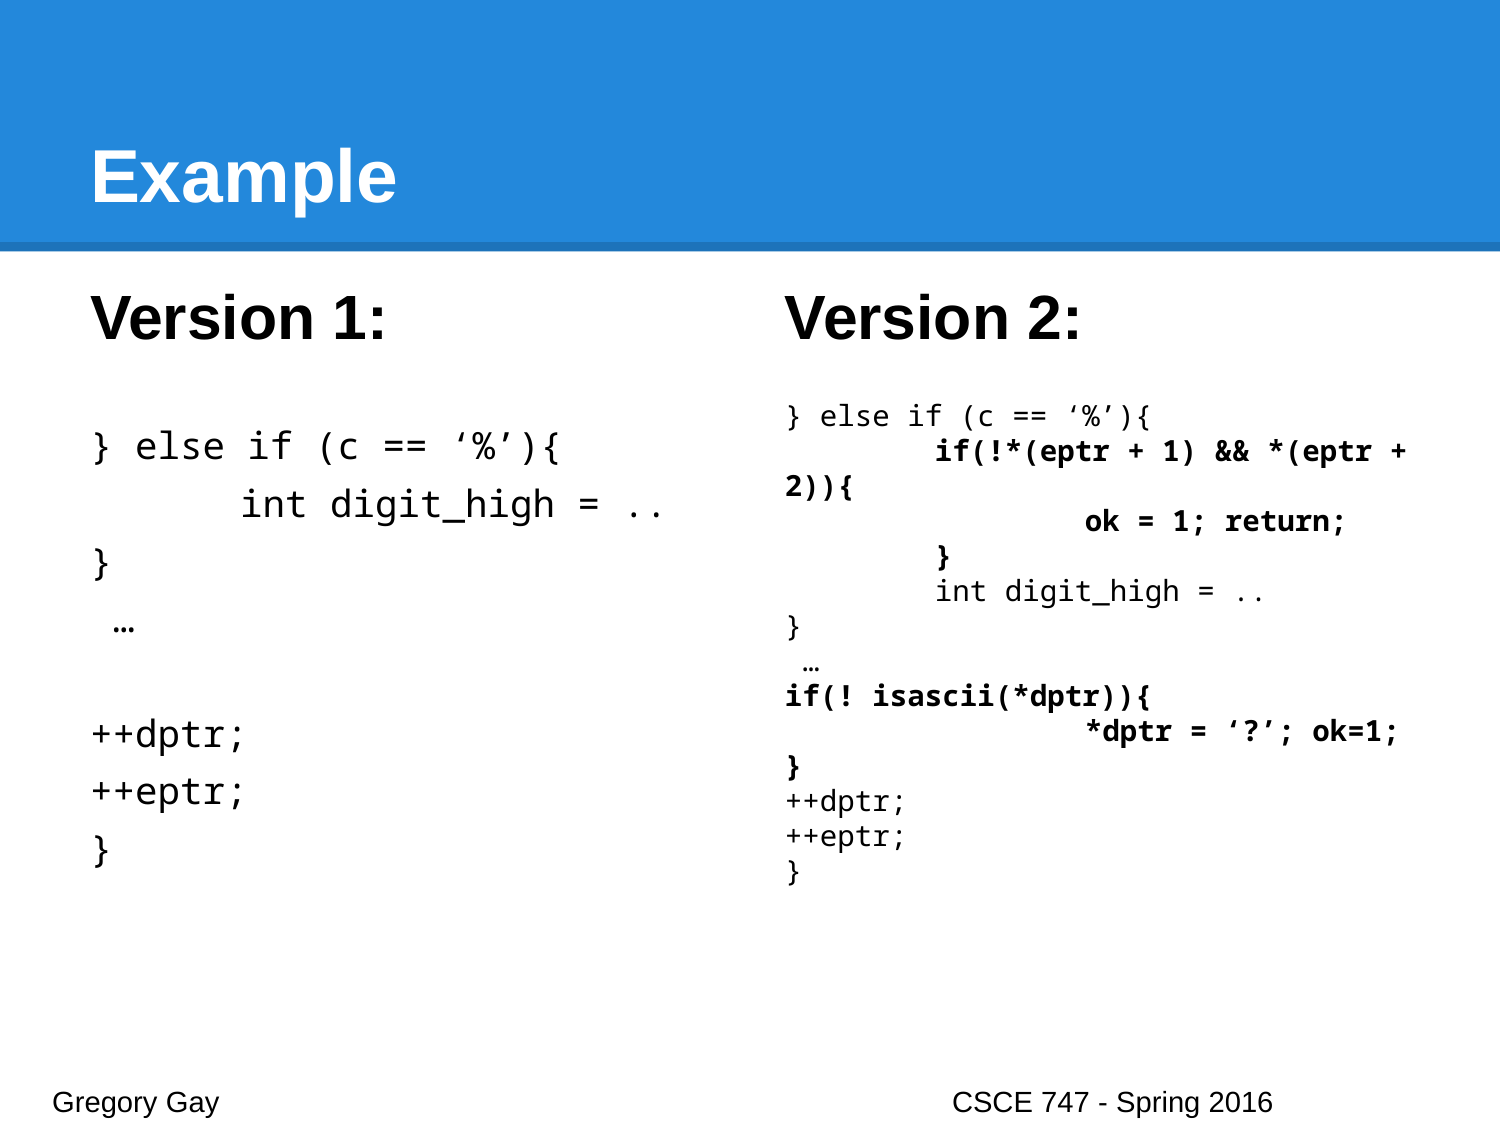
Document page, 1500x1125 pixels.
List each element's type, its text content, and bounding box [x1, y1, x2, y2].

list Version 2: } else if (c == ‘%’){ if(!*(eptr + 1) && *(eptr + 2)){ ok = 1; return; } int digit_high = .. } … if(! isascii(*dptr)){ *dptr = ‘?’; ok=1; } ++dptr; ++eptr; } [769, 262, 1425, 1078]
title Example [75, 45, 1425, 233]
list Version 1: } else if (c == ‘%’){ int digit_high = .. } … ++dptr; ++eptr; } [75, 262, 731, 1068]
text_box Gregory Gay CSCE 747 - Spring 2016 41 [37, 1068, 1463, 1114]
